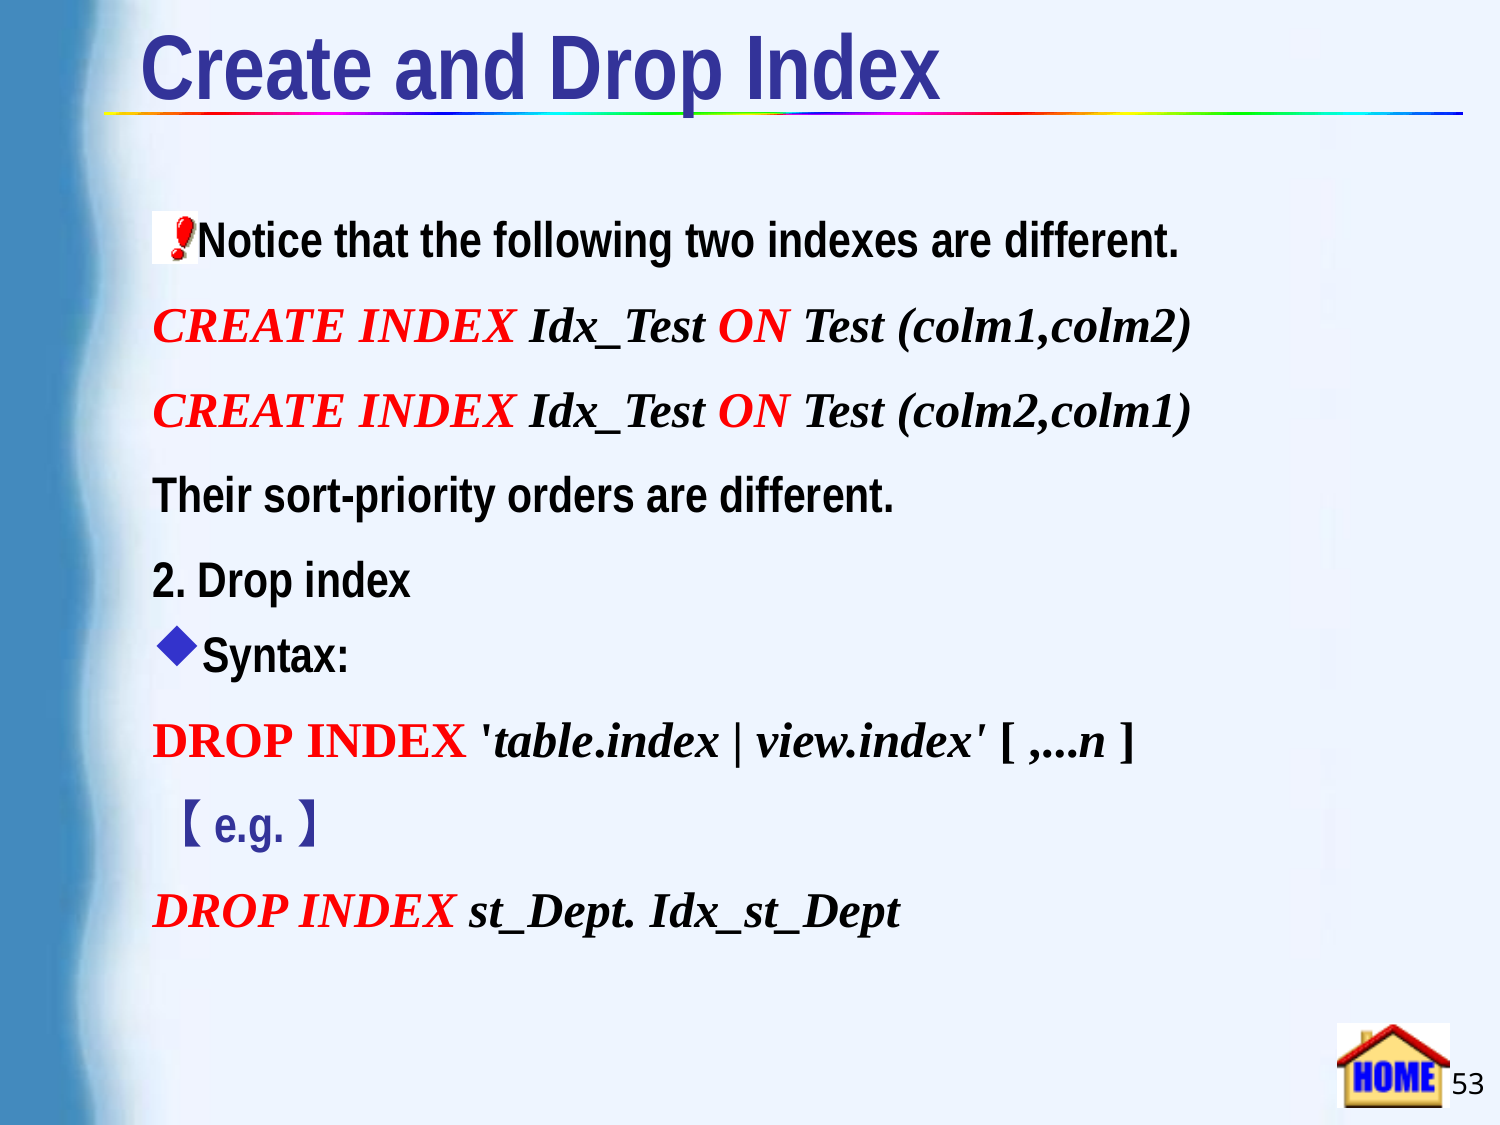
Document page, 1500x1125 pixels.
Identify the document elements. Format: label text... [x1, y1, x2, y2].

title Create and Drop Index [125, 12, 1404, 125]
picture [0, 0, 1500, 1125]
text_box Notice that the following two indexes are different. CREATE INDEX Idx_Test ON Test (colm1,colm2) CREATE INDEX Idx_Test ON Test (colm2,colm1) Their sort-priority orders are different. 2. Drop index Syntax: DROP INDEX 'table.index | view.index' [ ,...n ] 【e.g.】 DROP INDEX st_Dept. Idx_st_Dept [137, 200, 1438, 945]
slide_number 53 [1452, 1037, 1500, 1113]
